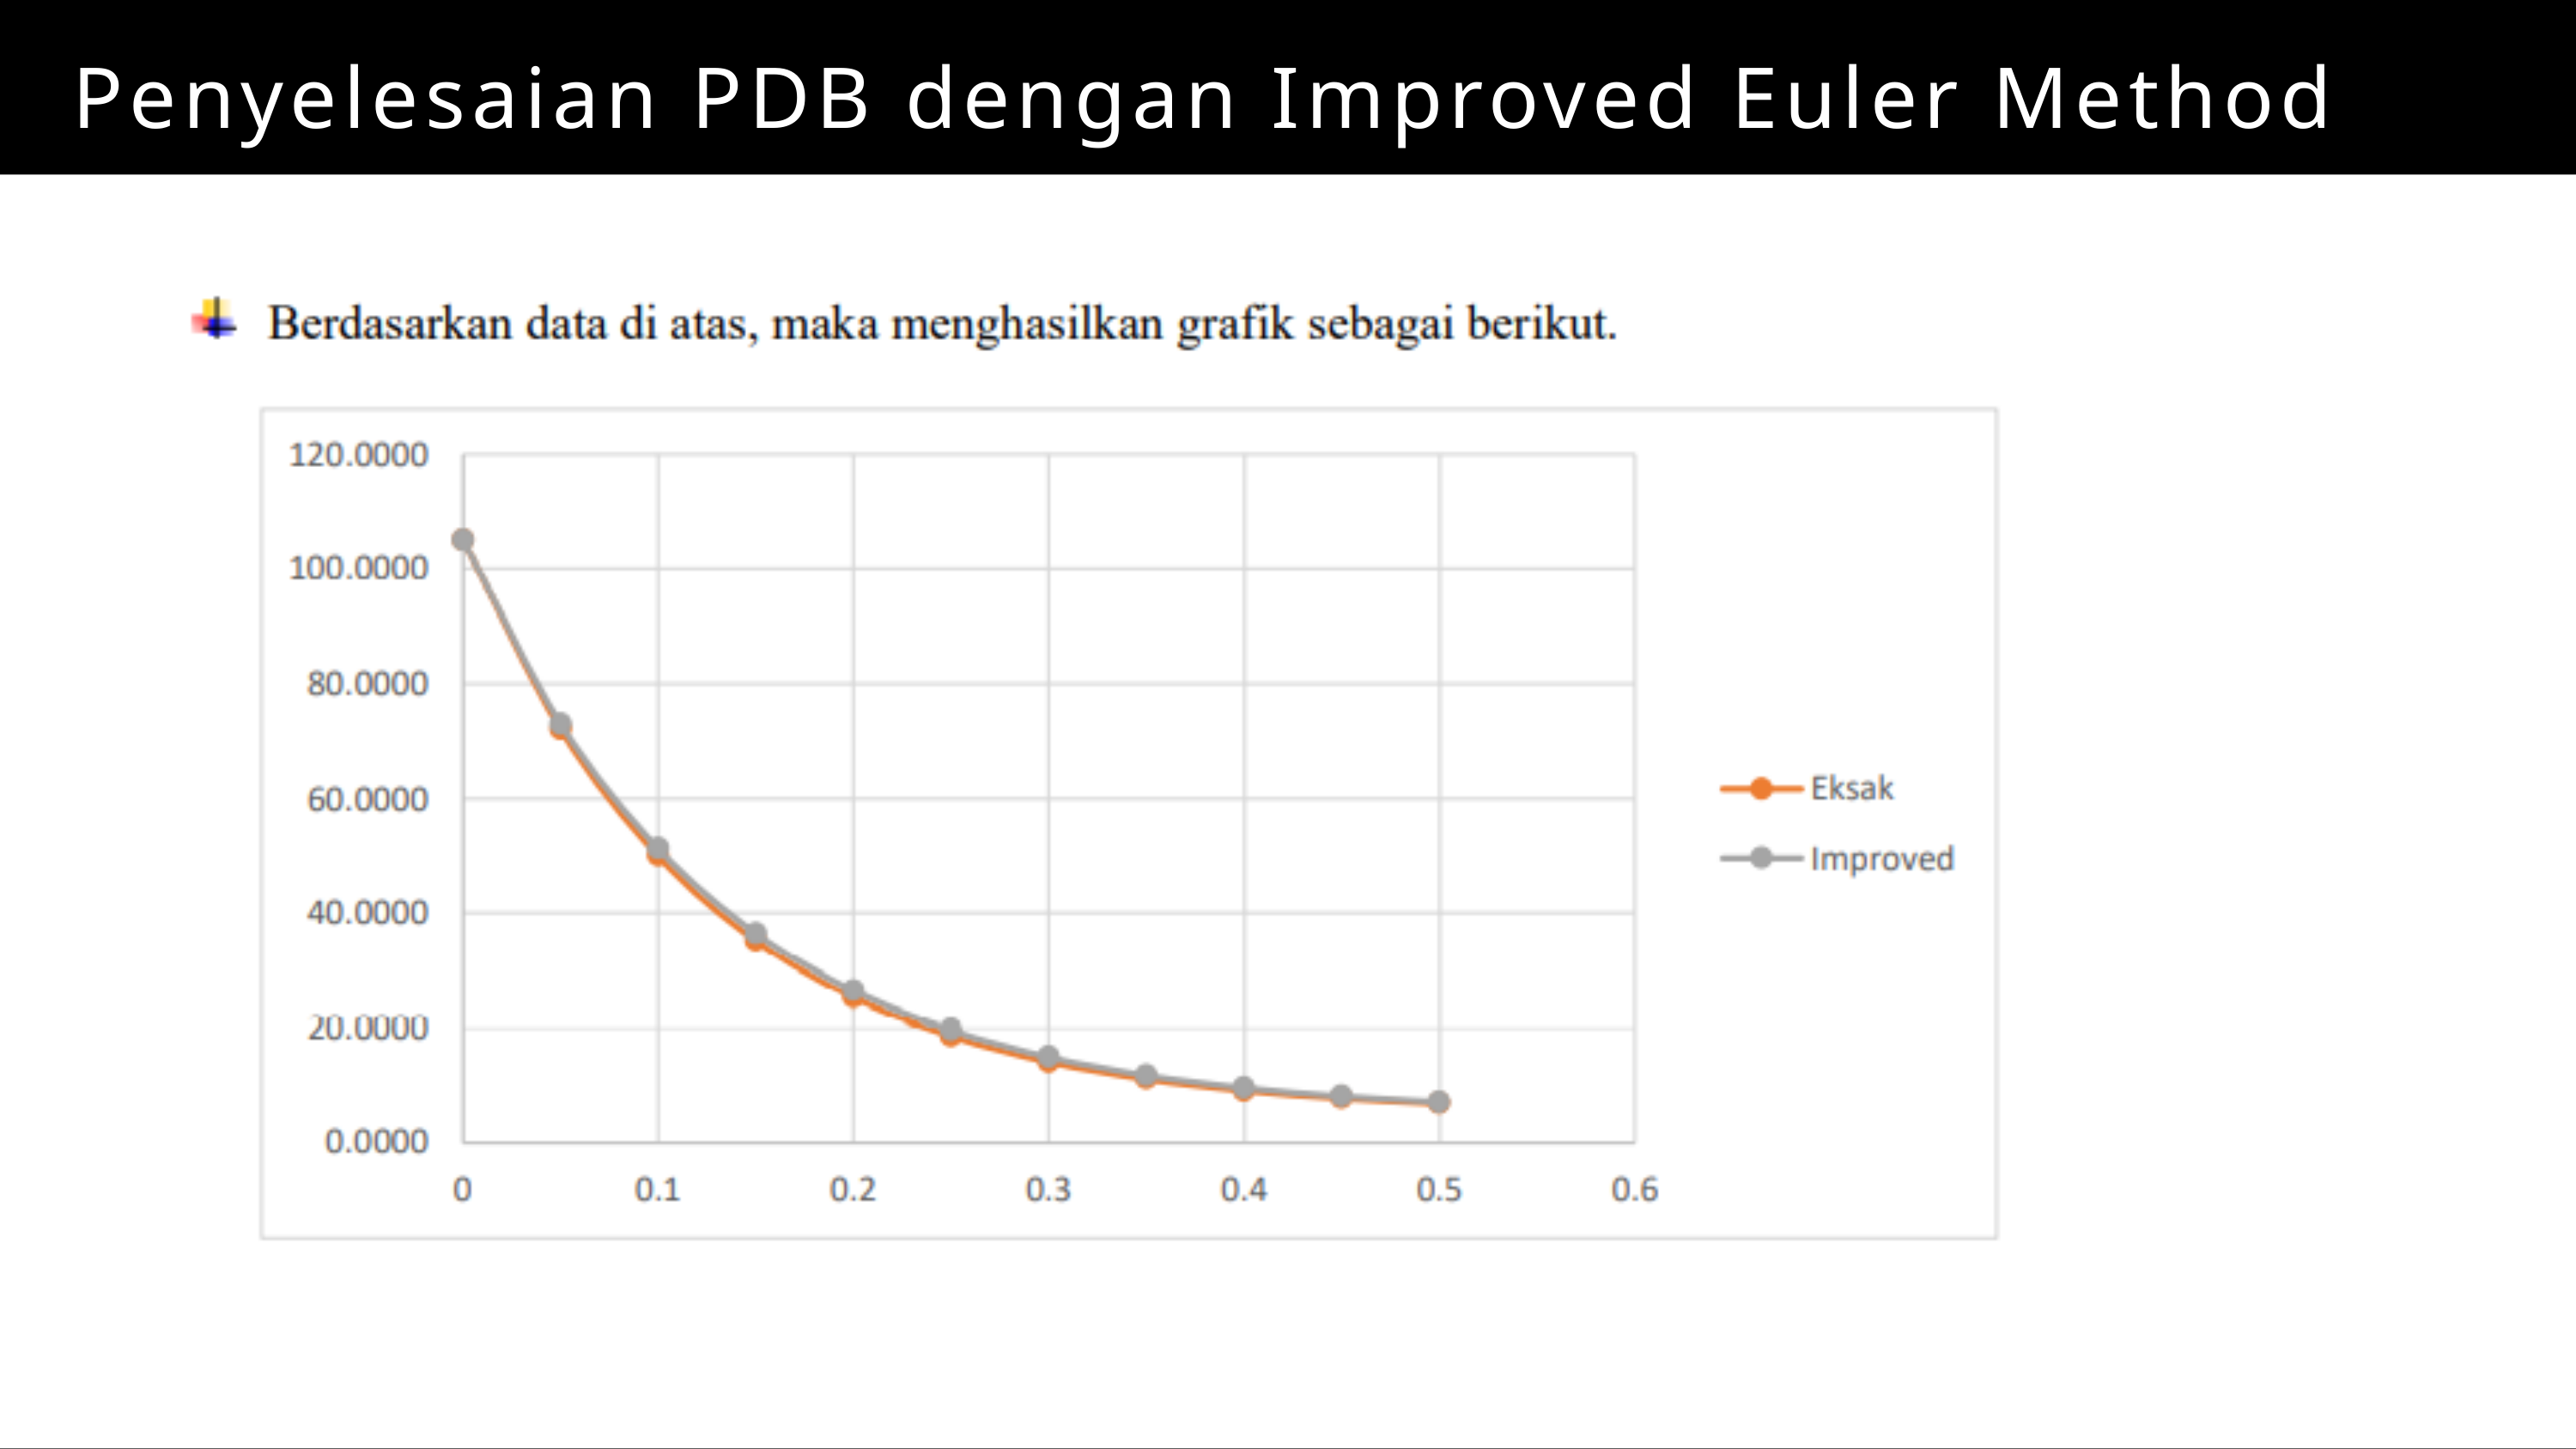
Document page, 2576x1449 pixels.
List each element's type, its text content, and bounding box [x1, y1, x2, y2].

picture [144, 264, 2117, 1301]
text_box [0, 174, 2576, 1449]
text_box Penyelesaian PDB dengan Improved Euler Method [72, 44, 2504, 145]
